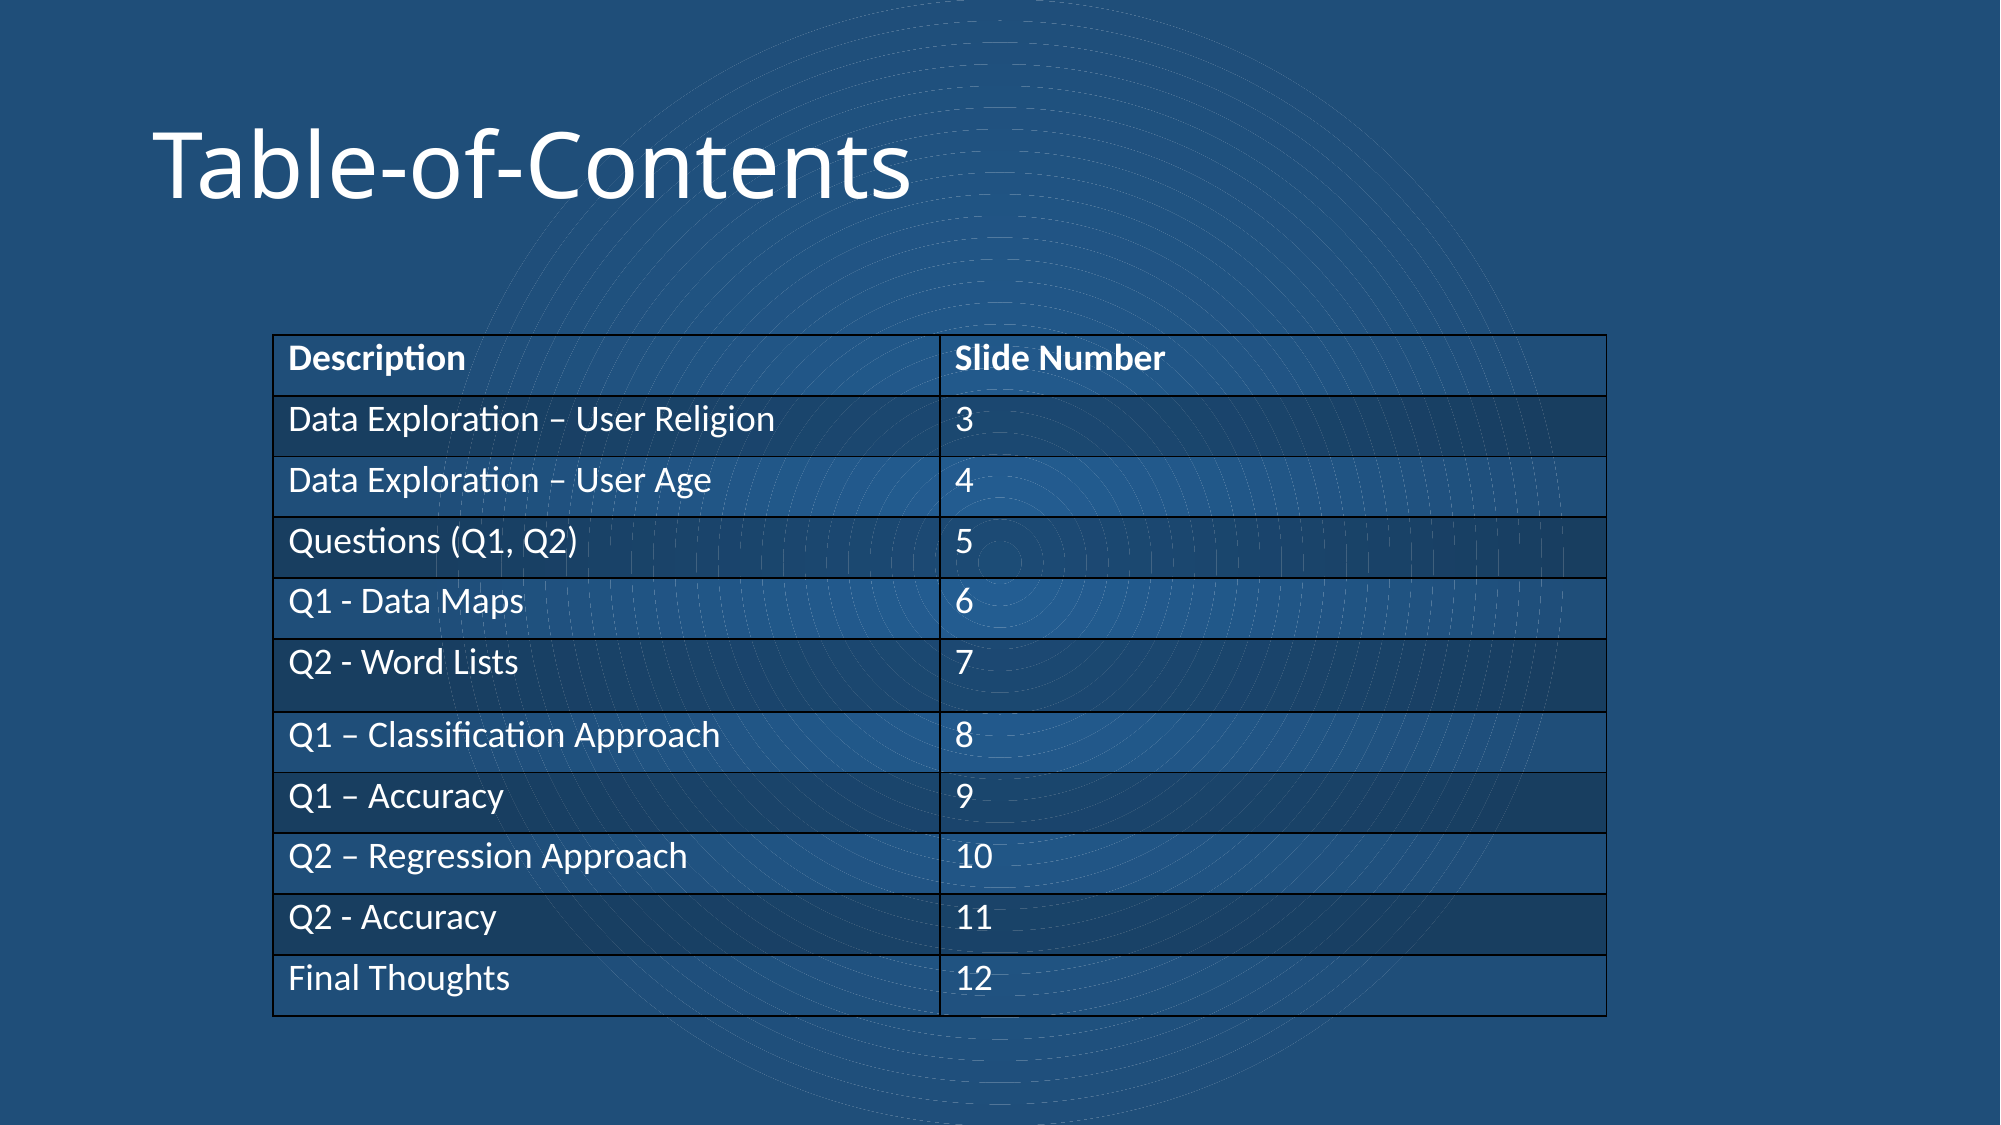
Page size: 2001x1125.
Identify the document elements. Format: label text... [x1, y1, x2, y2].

table_cell Q2 – Regression Approach [274, 834, 939, 893]
table_cell Questions (Q1, Q2) [274, 518, 939, 577]
table_cell Q1 – Classification Approach [274, 713, 939, 772]
table_cell 8 [941, 713, 1606, 772]
table_cell 6 [941, 579, 1606, 638]
table_cell 10 [941, 834, 1606, 893]
table_cell 7 [941, 640, 1606, 711]
title Table-of-Contents [137, 59, 1863, 278]
table_cell Q2 - Word Lists [274, 640, 939, 711]
table_cell Q1 – Accuracy [274, 773, 939, 832]
table_header Description [274, 336, 939, 395]
table_cell 4 [941, 457, 1606, 516]
table_header Slide Number [941, 336, 1606, 395]
table_cell 11 [941, 895, 1606, 954]
table_cell 5 [941, 518, 1606, 577]
table_cell 12 [941, 956, 1606, 1015]
table_cell Q1 - Data Maps [274, 579, 939, 638]
table_cell 3 [941, 397, 1606, 456]
table_cell Data Exploration – User Religion [274, 397, 939, 456]
table_cell Final Thoughts [274, 956, 939, 1015]
table_cell Data Exploration – User Age [274, 457, 939, 516]
table_cell 9 [941, 773, 1606, 832]
table_cell Q2 - Accuracy [274, 895, 939, 954]
